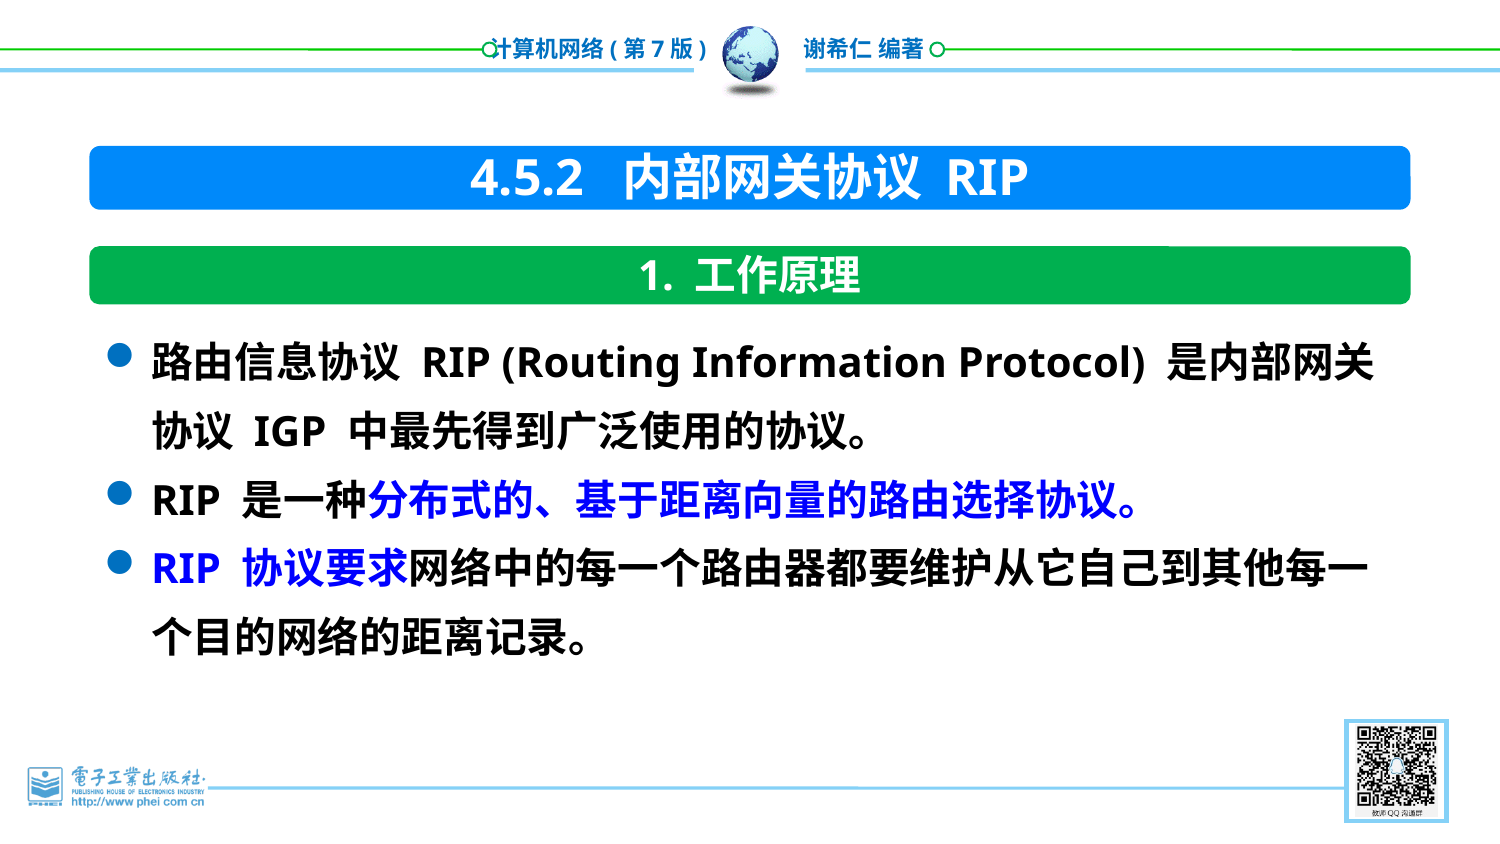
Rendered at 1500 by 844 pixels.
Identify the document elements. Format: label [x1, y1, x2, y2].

picture [720, 24, 780, 100]
text_box [89, 309, 1411, 669]
picture [23, 764, 208, 809]
text_box [89, 240, 1411, 306]
picture [1355, 724, 1438, 817]
text_box [89, 137, 1411, 213]
